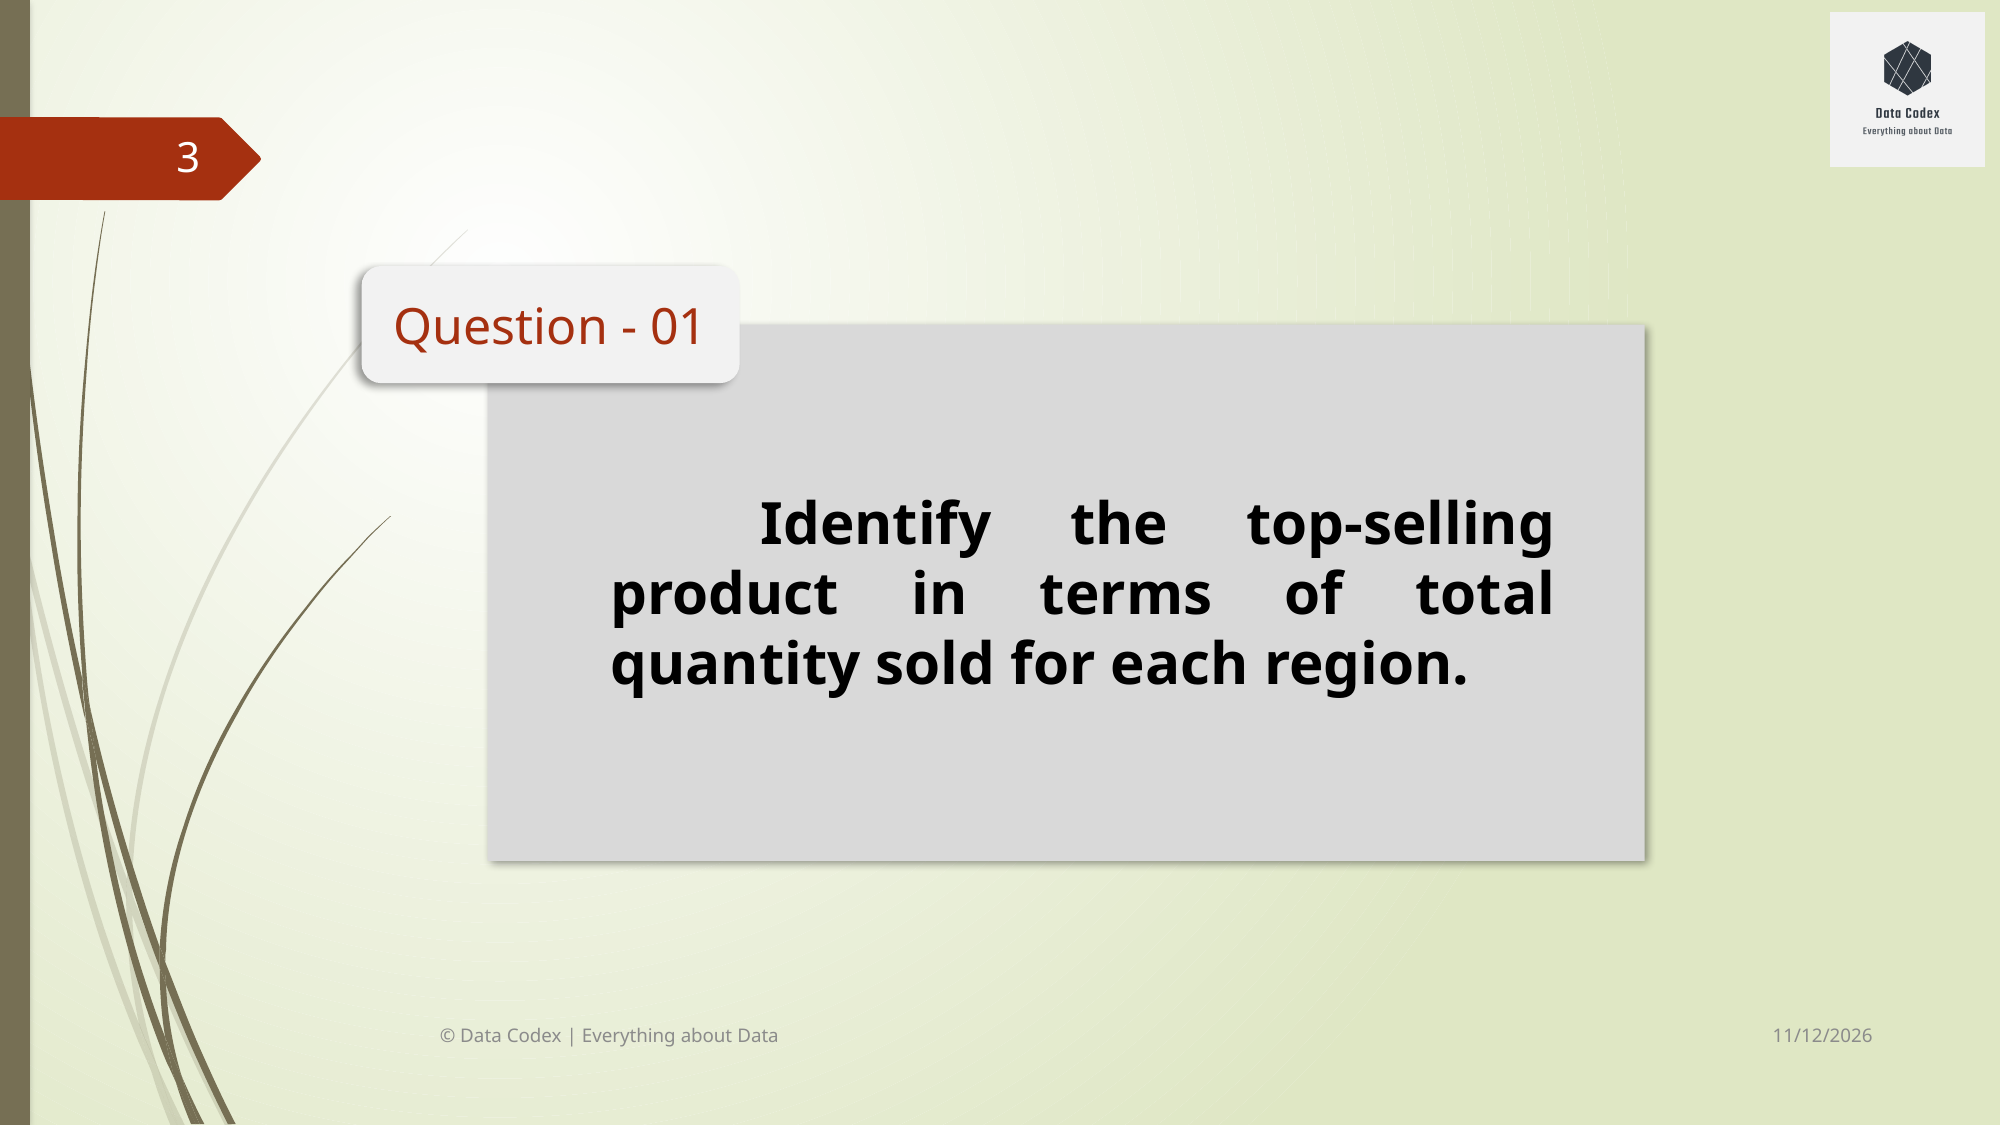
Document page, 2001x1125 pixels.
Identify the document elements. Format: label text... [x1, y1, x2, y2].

slide_number 3 [87, 129, 216, 190]
text_box [486, 323, 1646, 862]
footer © Data Codex | Everything about Data [424, 1006, 1675, 1067]
text_box Identify the top-selling product in terms of total quantity sold for each region. [595, 479, 1570, 704]
text_box Question - 01 [360, 264, 741, 385]
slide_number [1699, 1005, 1888, 1067]
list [1830, 12, 1985, 167]
